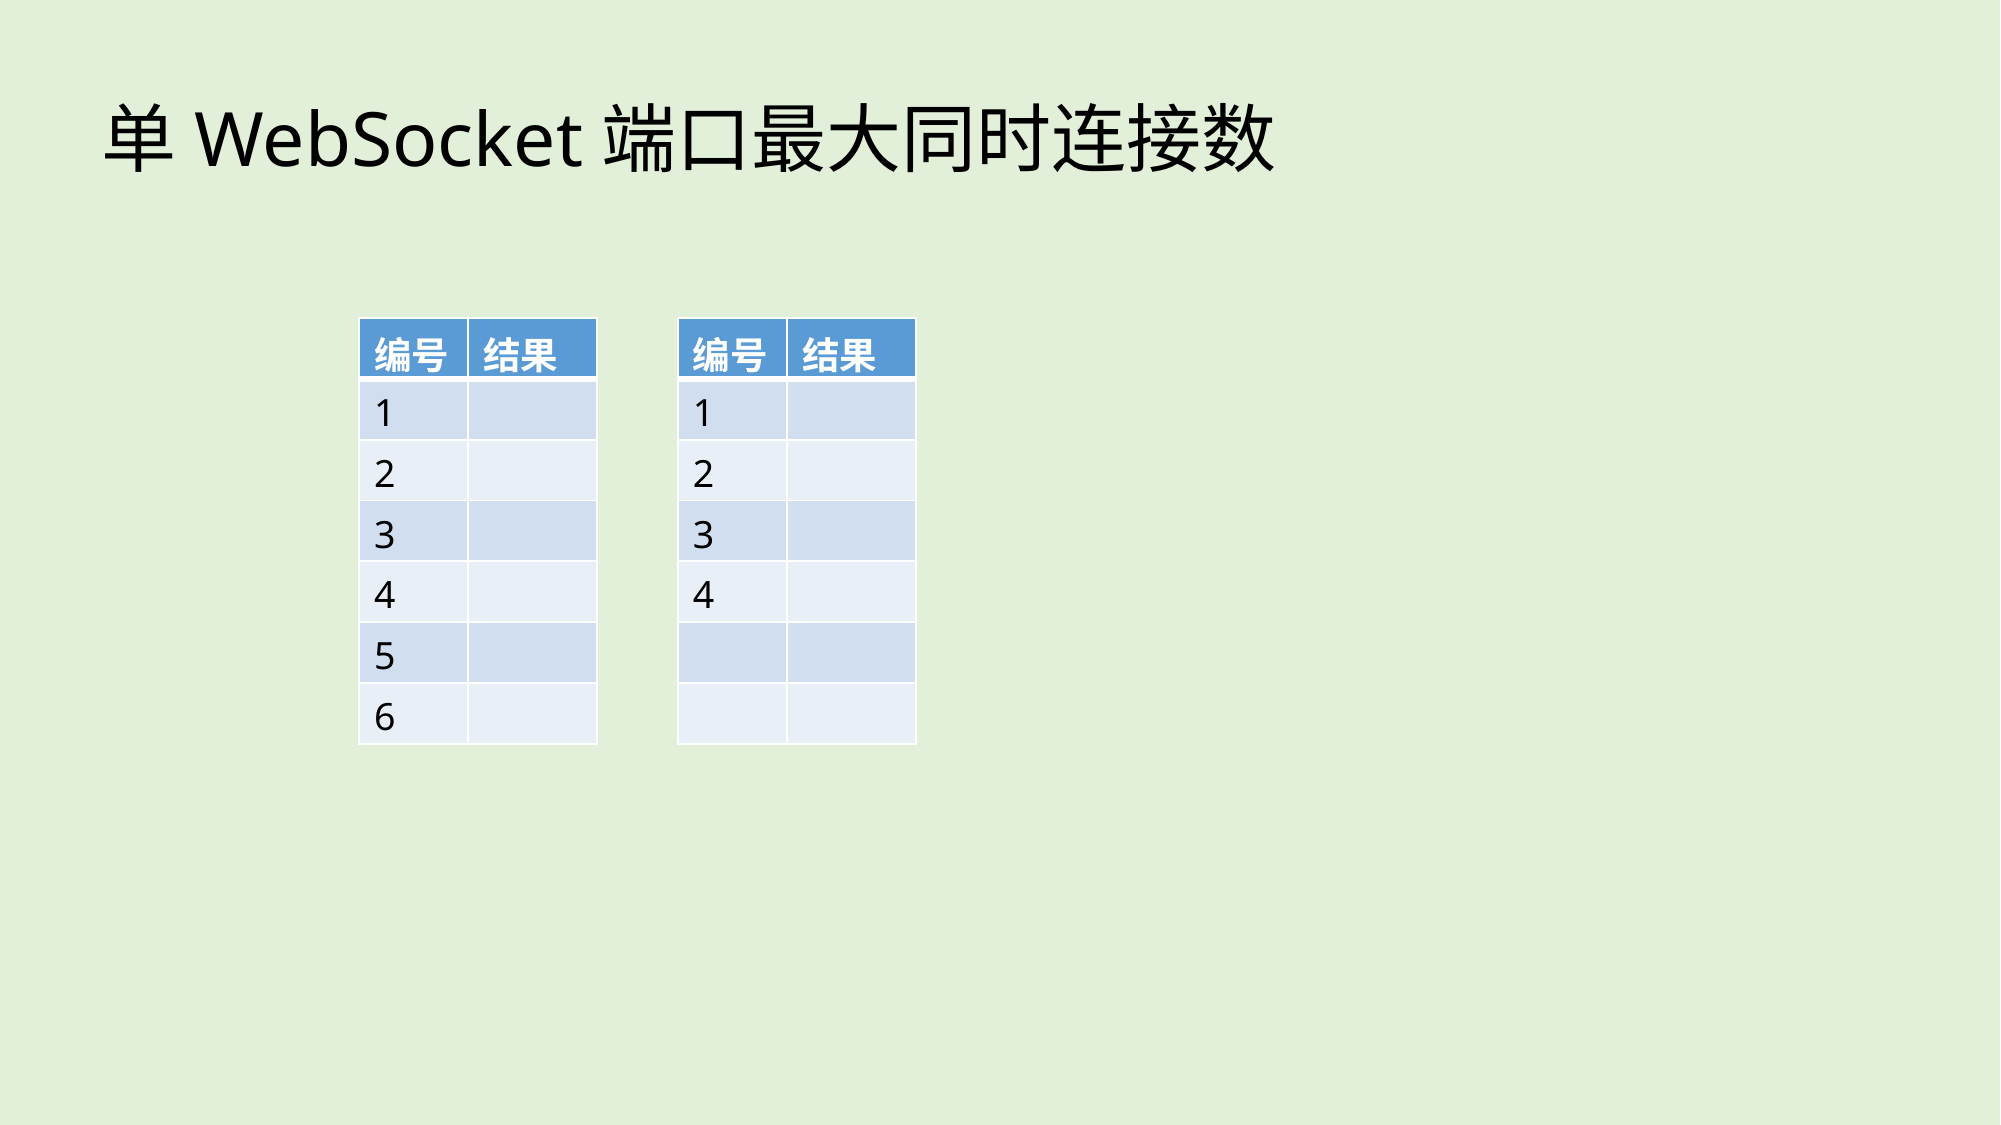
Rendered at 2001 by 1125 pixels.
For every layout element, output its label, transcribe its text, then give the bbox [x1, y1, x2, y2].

table_cell [788, 501, 915, 560]
table_cell [469, 501, 596, 560]
table_cell 5 [360, 623, 467, 682]
table_cell [679, 623, 786, 682]
table_cell [788, 441, 915, 500]
table_cell [788, 684, 915, 743]
table_cell 6 [360, 684, 467, 743]
table_header 编号 [360, 319, 467, 376]
table_cell [788, 623, 915, 682]
table_cell 1 [360, 382, 467, 439]
table_cell [469, 623, 596, 682]
table_cell [788, 382, 915, 439]
table_cell 1 [679, 382, 786, 439]
table_cell 2 [679, 441, 786, 500]
table_cell 4 [679, 562, 786, 621]
table_cell 4 [360, 562, 467, 621]
table_cell [788, 562, 915, 621]
table_cell [679, 684, 786, 743]
table_cell [469, 562, 596, 621]
table_header 结果 [469, 319, 596, 376]
table_cell [469, 441, 596, 500]
table_cell 3 [679, 501, 786, 560]
table_cell 2 [360, 441, 467, 500]
table_header 结果 [788, 319, 915, 376]
text_box 单WebSocket端口最大同时连接数 [87, 84, 1469, 189]
table_cell [469, 684, 596, 743]
table_cell 3 [360, 501, 467, 560]
table_header 编号 [679, 319, 786, 376]
table_cell [469, 382, 596, 439]
